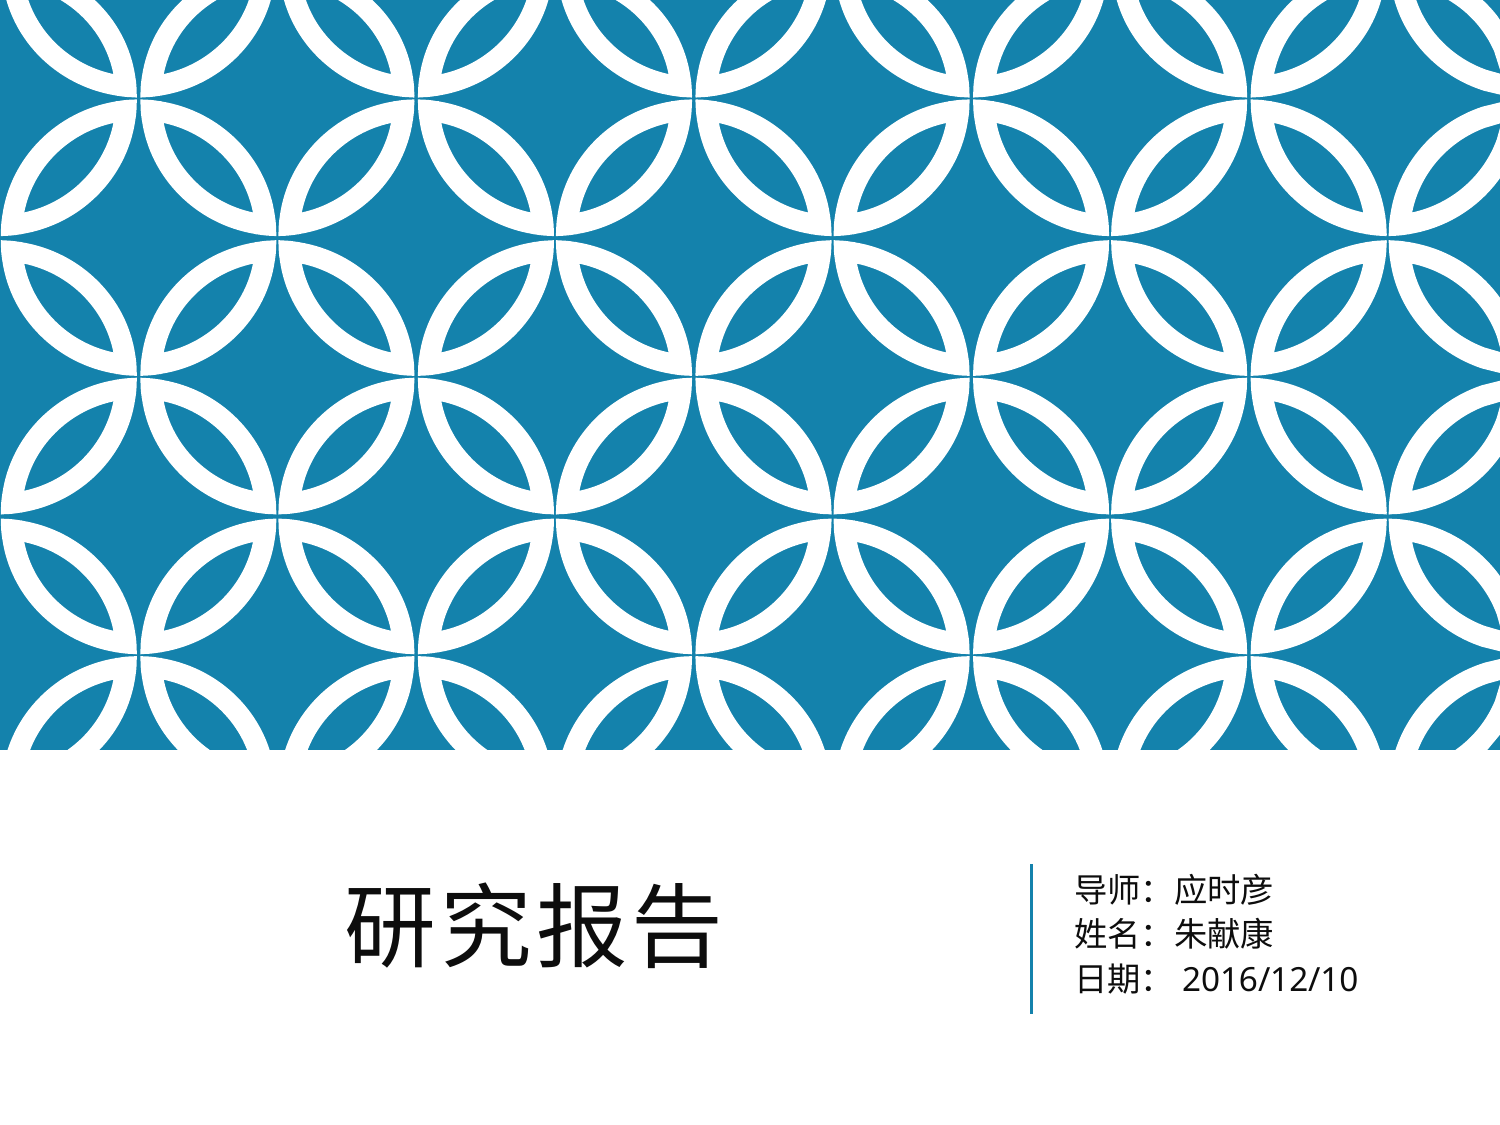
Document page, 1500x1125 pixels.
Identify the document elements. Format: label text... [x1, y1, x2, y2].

title 研究报告 [56, 813, 1013, 1054]
subtitle 导师：应时彦 姓名：朱献康 日期：2016/12/10 [1059, 813, 1454, 1054]
